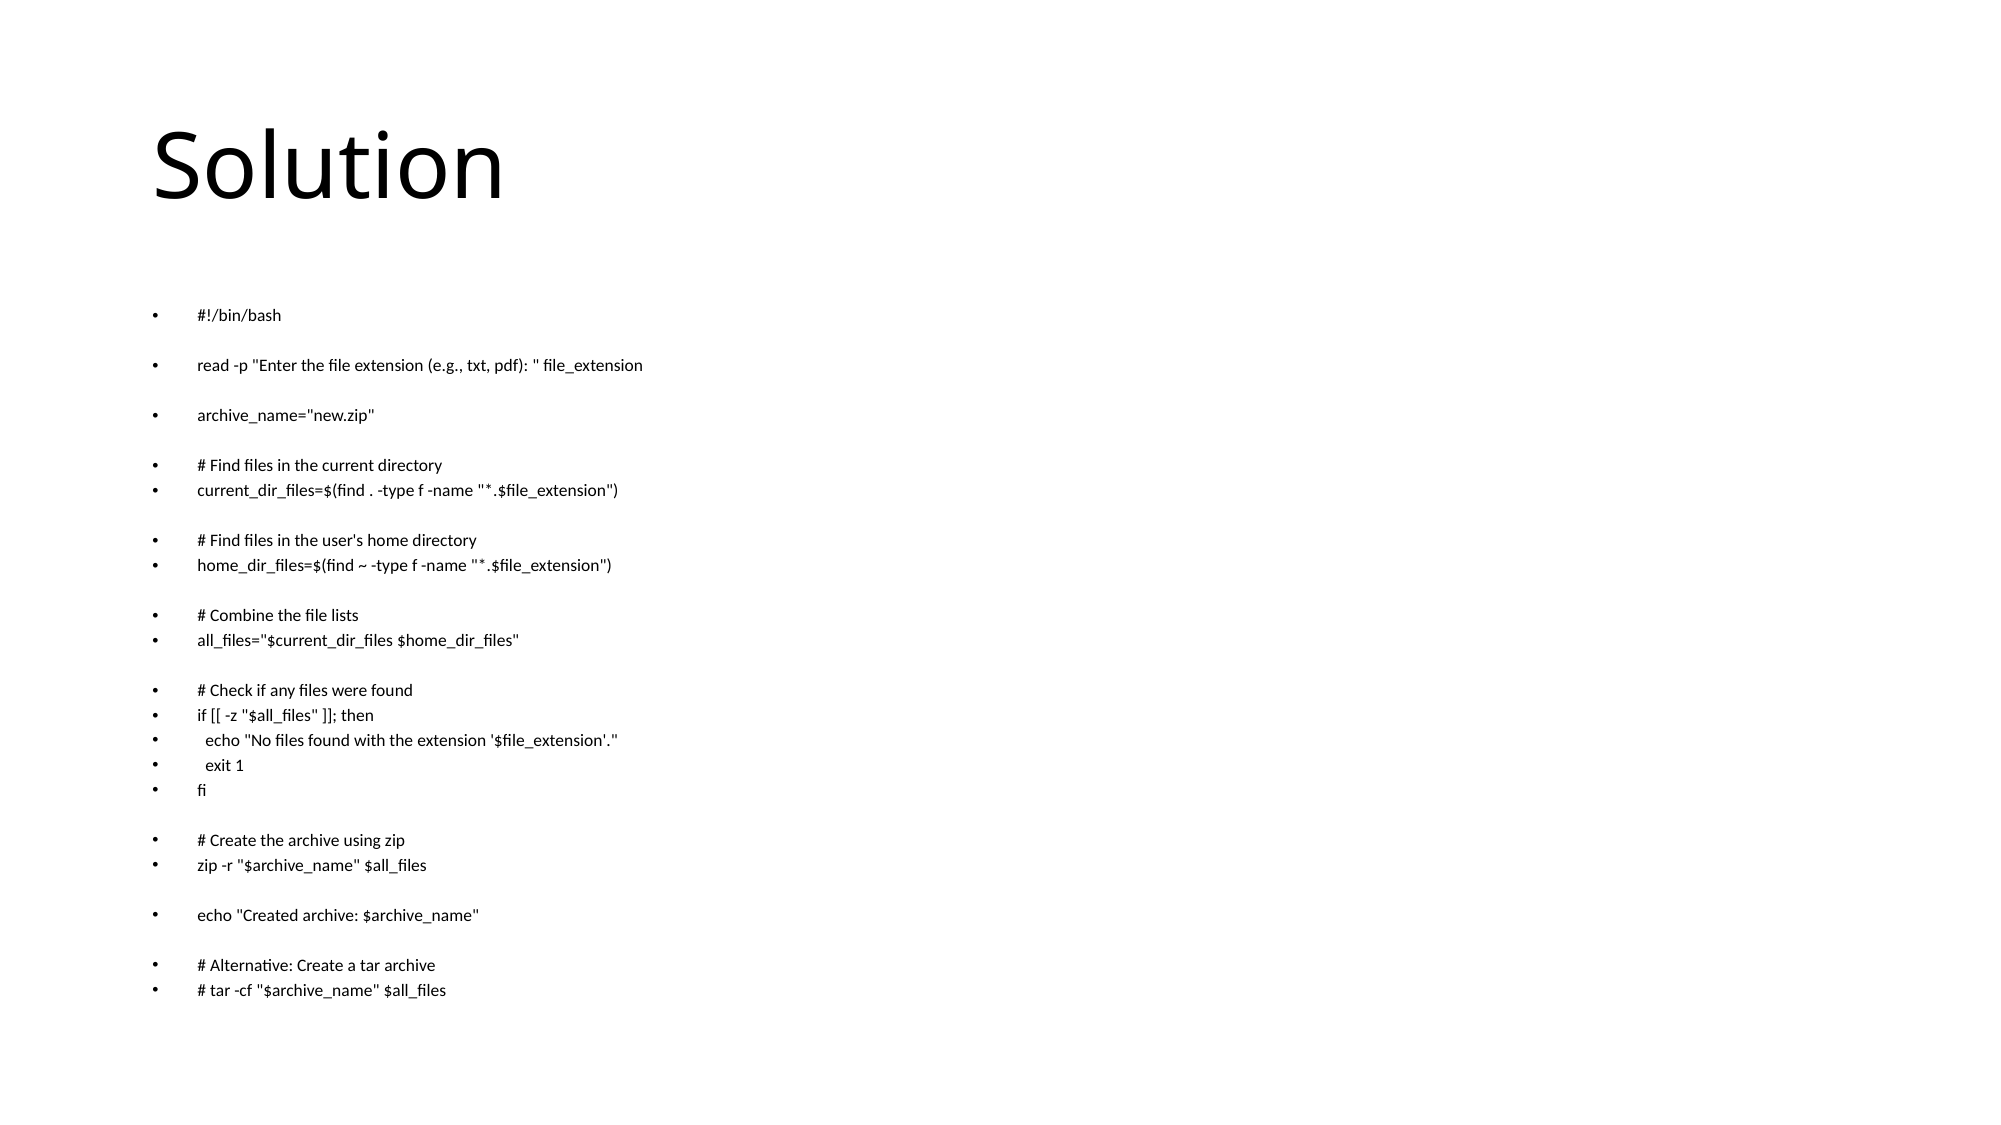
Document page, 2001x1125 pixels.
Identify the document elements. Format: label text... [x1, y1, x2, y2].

title Solution [137, 59, 1863, 278]
list #!/bin/bash read -p "Enter the file extension (e.g., txt, pdf): " file_extension archive_name="new.zip" # Find files in the current directory current_dir_files=$(find . -type f -name "*.$file_extension") # Find files in the user's home directory home_dir_files=$(find ~ -type f -name "*.$file_extension") # Combine the file lists all_files="$current_dir_files $home_dir_files" # Check if any files were found if [[ -z "$all_files" ]]; then echo "No files found with the extension '$file_extension'." exit 1 fi # Create the archive using zip zip -r "$archive_name" $all_files echo "Created archive: $archive_name" # Alternative: Create a tar archive # tar -cf "$archive_name" $all_files [137, 299, 1863, 1014]
